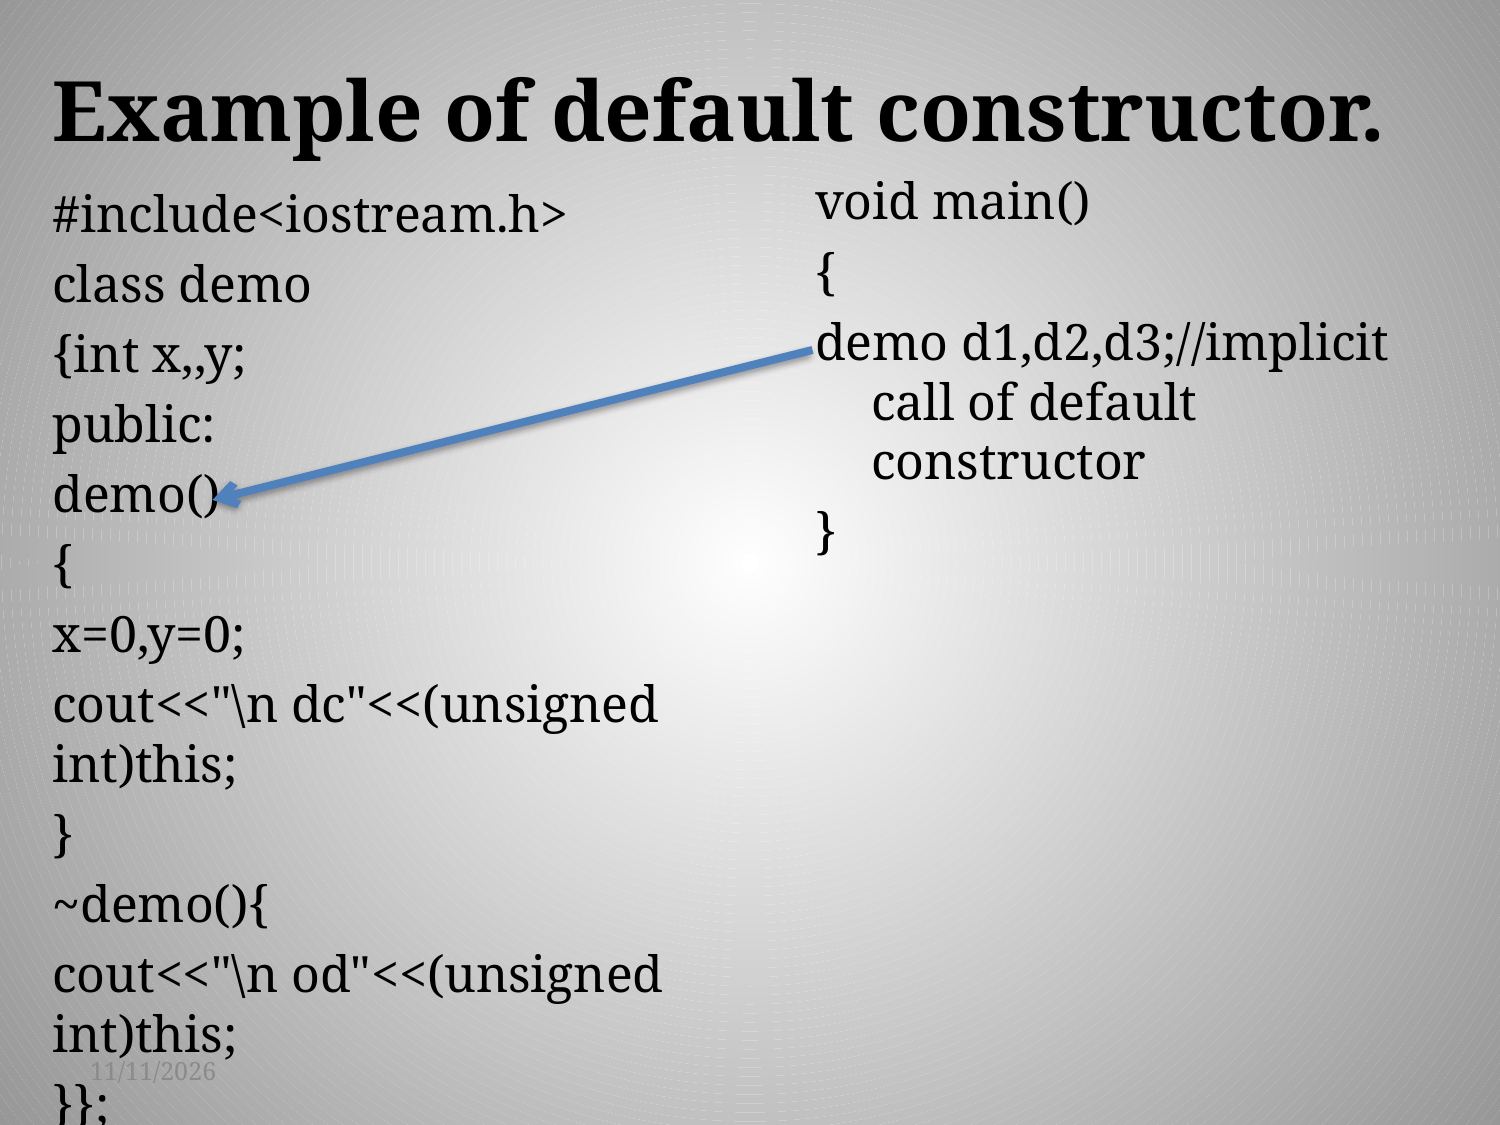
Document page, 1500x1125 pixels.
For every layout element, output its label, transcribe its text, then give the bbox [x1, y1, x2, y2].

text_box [212, 349, 813, 500]
list #include<iostream.h> class demo {int x,,y; public: demo() { x=0,y=0; cout<<"\n dc"<<(unsigned int)this; } ~demo(){ cout<<"\n od"<<(unsigned int)this; }}; [37, 174, 863, 1028]
list void main() { demo d1,d2,d3;//implicit call of default constructor } [800, 162, 1425, 1088]
title Example of default constructor. [37, 37, 1438, 166]
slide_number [75, 1042, 425, 1103]
